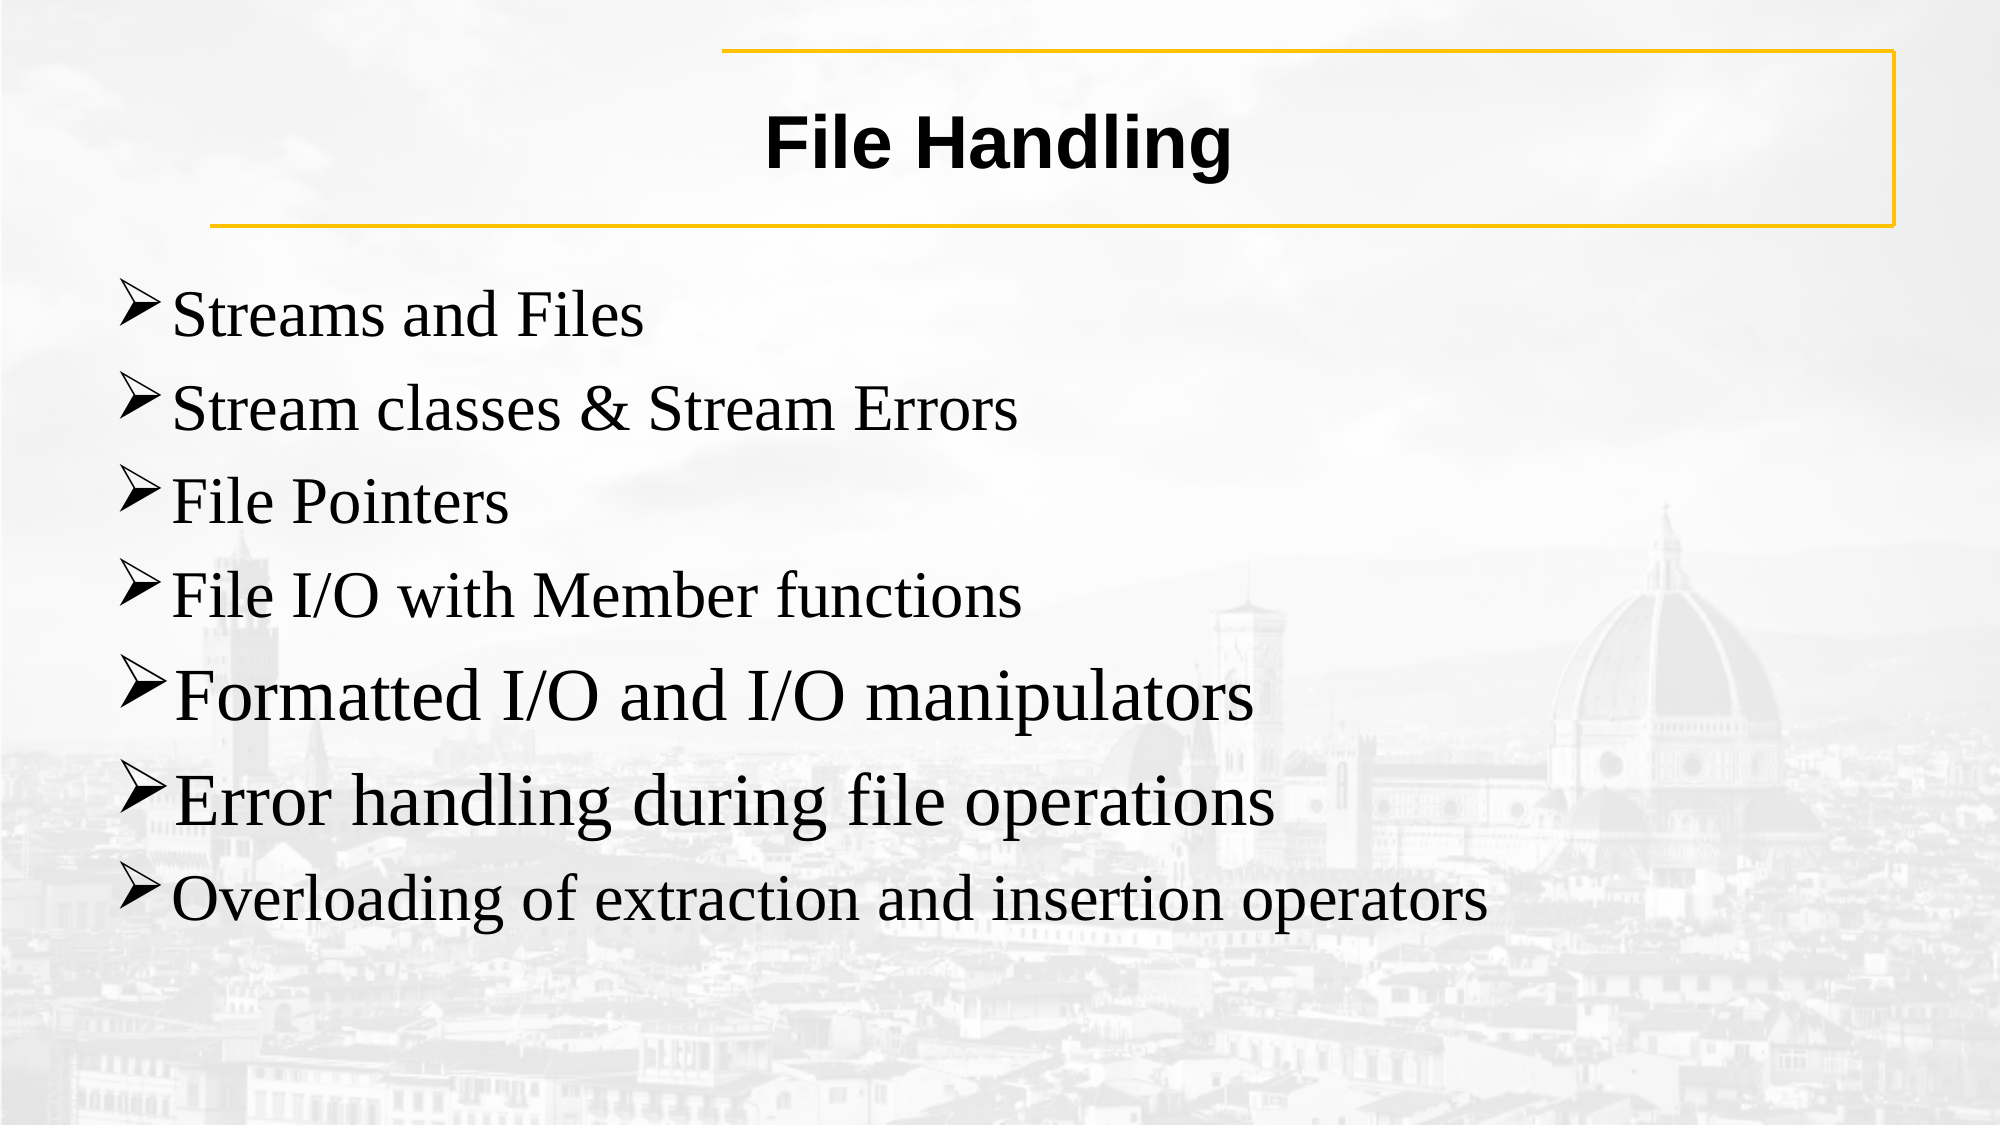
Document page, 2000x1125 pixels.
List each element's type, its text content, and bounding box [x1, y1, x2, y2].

list Streams and Files Stream classes & Stream Errors File Pointers File I/O with Member functions Formatted I/O and I/O manipulators Error handling during file operations Overloading of extraction and insertion operators [99, 262, 1900, 1038]
title File Handling [99, 45, 1900, 233]
